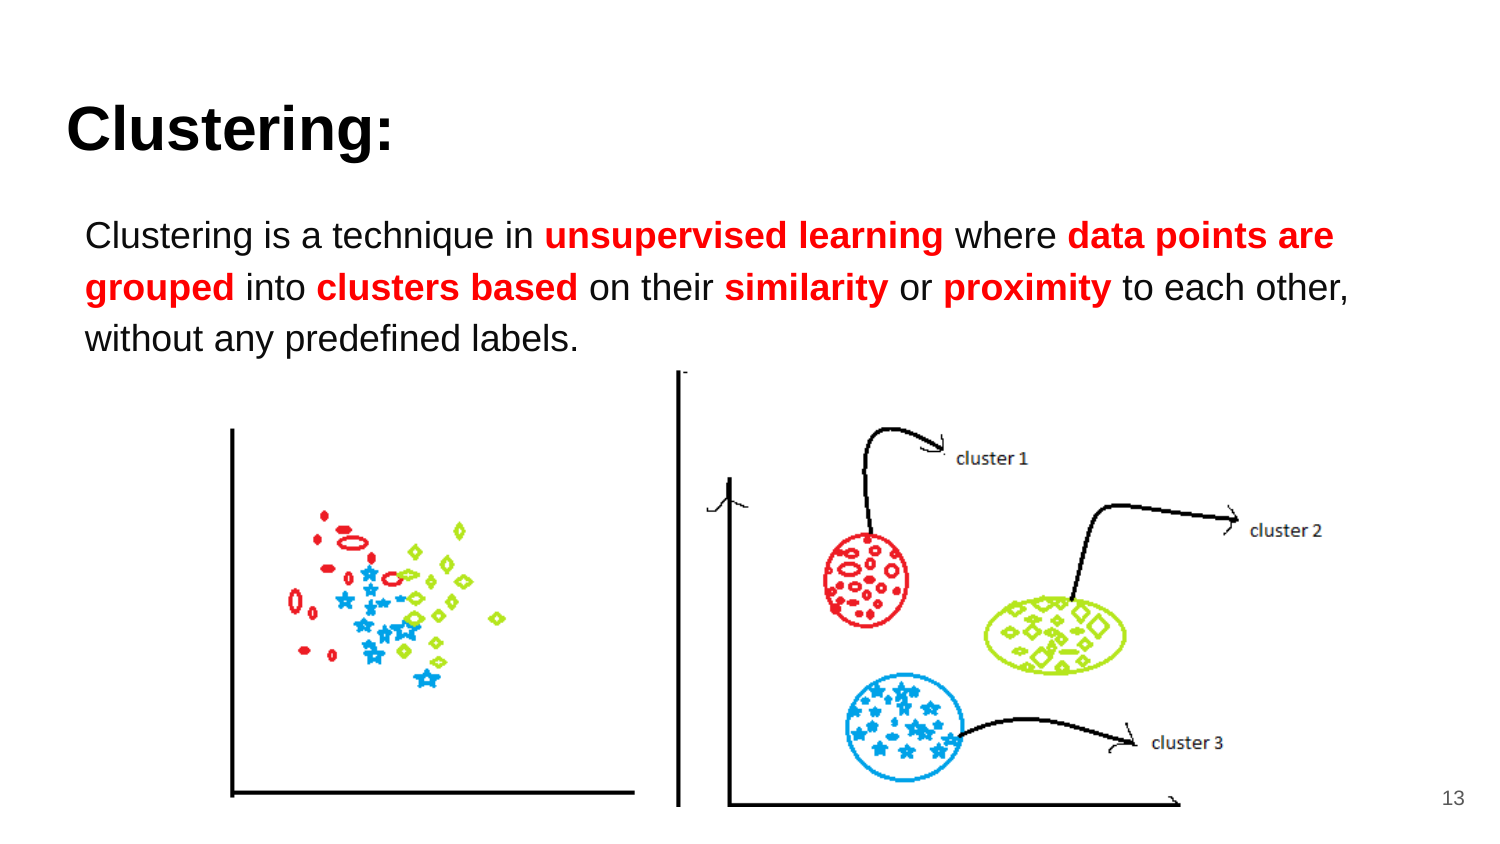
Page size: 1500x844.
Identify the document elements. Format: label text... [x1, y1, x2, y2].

list Clustering is a technique in unsupervised learning where data points are grouped into clusters based on their similarity or proximity to each other, without any predefined labels. [51, 189, 1449, 750]
picture [210, 365, 1329, 808]
slide_number ‹#› [1389, 764, 1480, 830]
title Clustering: [51, 72, 1449, 167]
